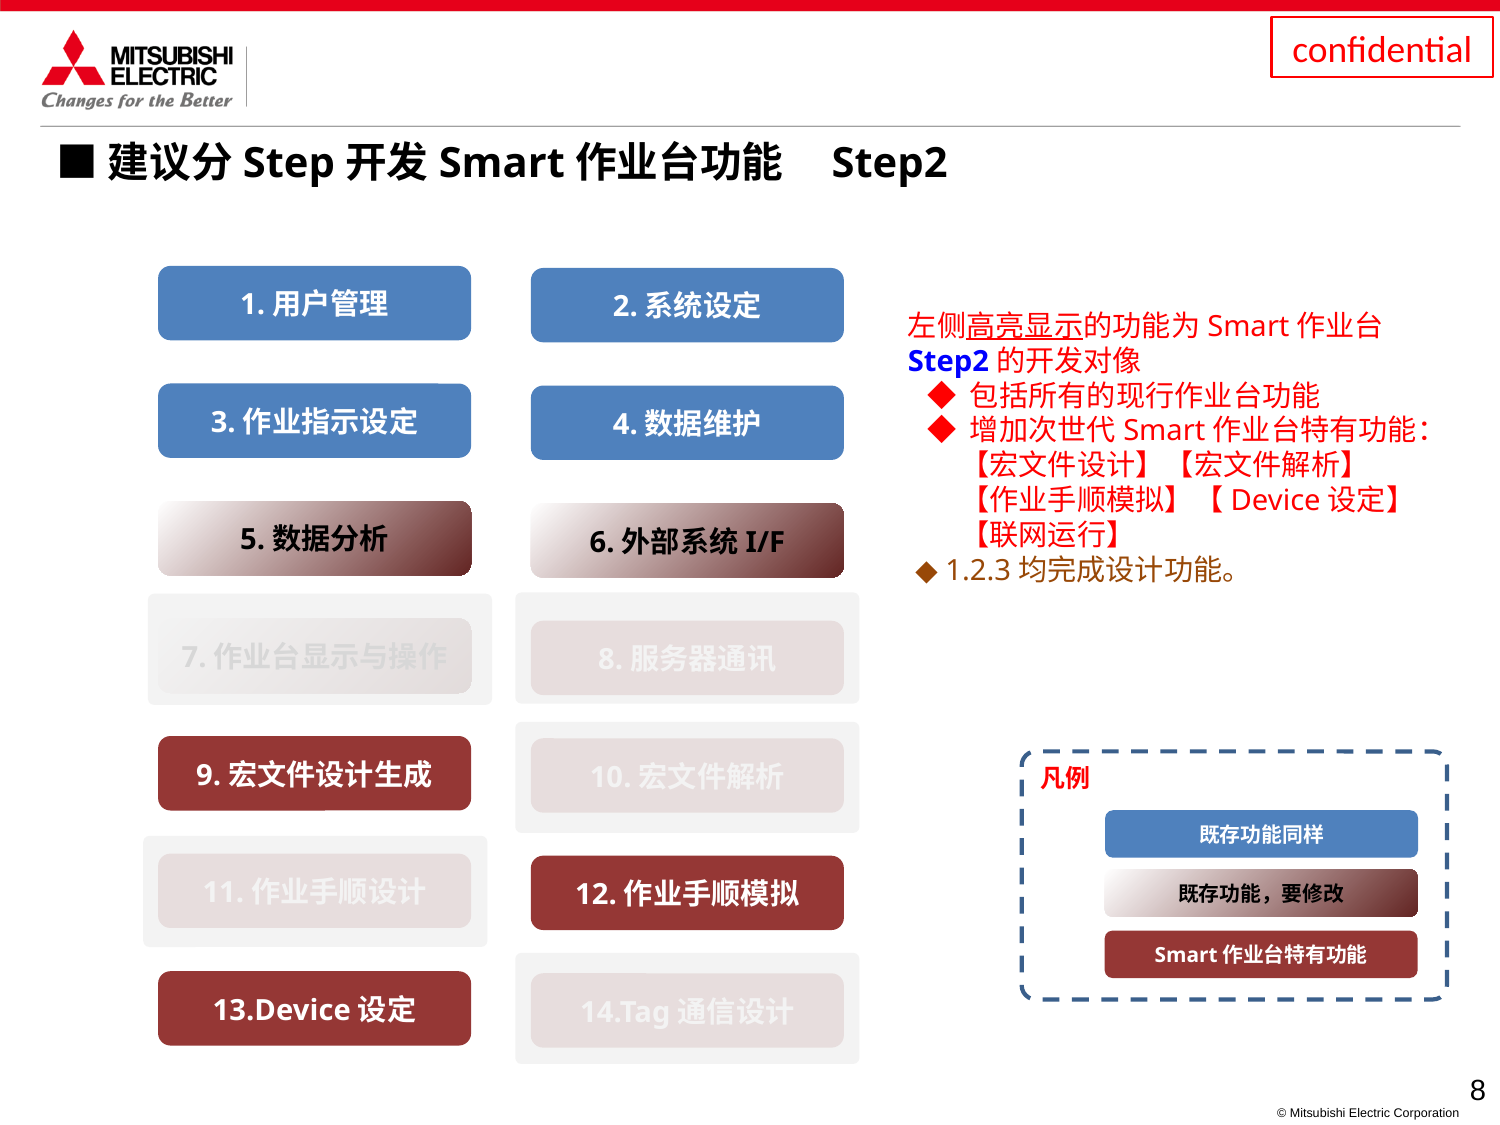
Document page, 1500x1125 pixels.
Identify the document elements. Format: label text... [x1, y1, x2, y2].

picture [0, 0, 1500, 1125]
text_box 3.作业指示设定 [155, 381, 474, 460]
text_box 12.作业手顺模拟 [528, 853, 846, 933]
text_box 6.外部系统I/F [528, 500, 846, 580]
text_box 2.系统设定 [528, 265, 846, 345]
text_box [513, 950, 862, 1067]
text_box 5.数据分析 [155, 498, 474, 578]
text_box 1.用户管理 [155, 263, 474, 343]
text_box 左侧高亮显示的功能为Smart作业台Step2的开发对像 ◆ 包括所有的现行作业台功能 ◆ 增加次世代Smart作业台特有功能： 【宏文件设计】【宏文件解析】 【作业手顺模拟】【Device设定】 【联网运行】 ◆ 1.2.3均完成设计功能。 [891, 269, 1486, 624]
text_box [141, 833, 490, 950]
text_box [513, 719, 862, 836]
text_box 13.Device设定 [155, 969, 474, 1048]
text_box [513, 590, 862, 706]
text_box [145, 591, 495, 707]
text_box 凡例 [1019, 749, 1450, 1002]
text_box 9.宏文件设计生成 [155, 733, 474, 813]
text_box 4.数据维护 [528, 383, 846, 463]
text_box ■建议分Step开发Smart作业台功能 Step2 [39, 123, 1059, 198]
